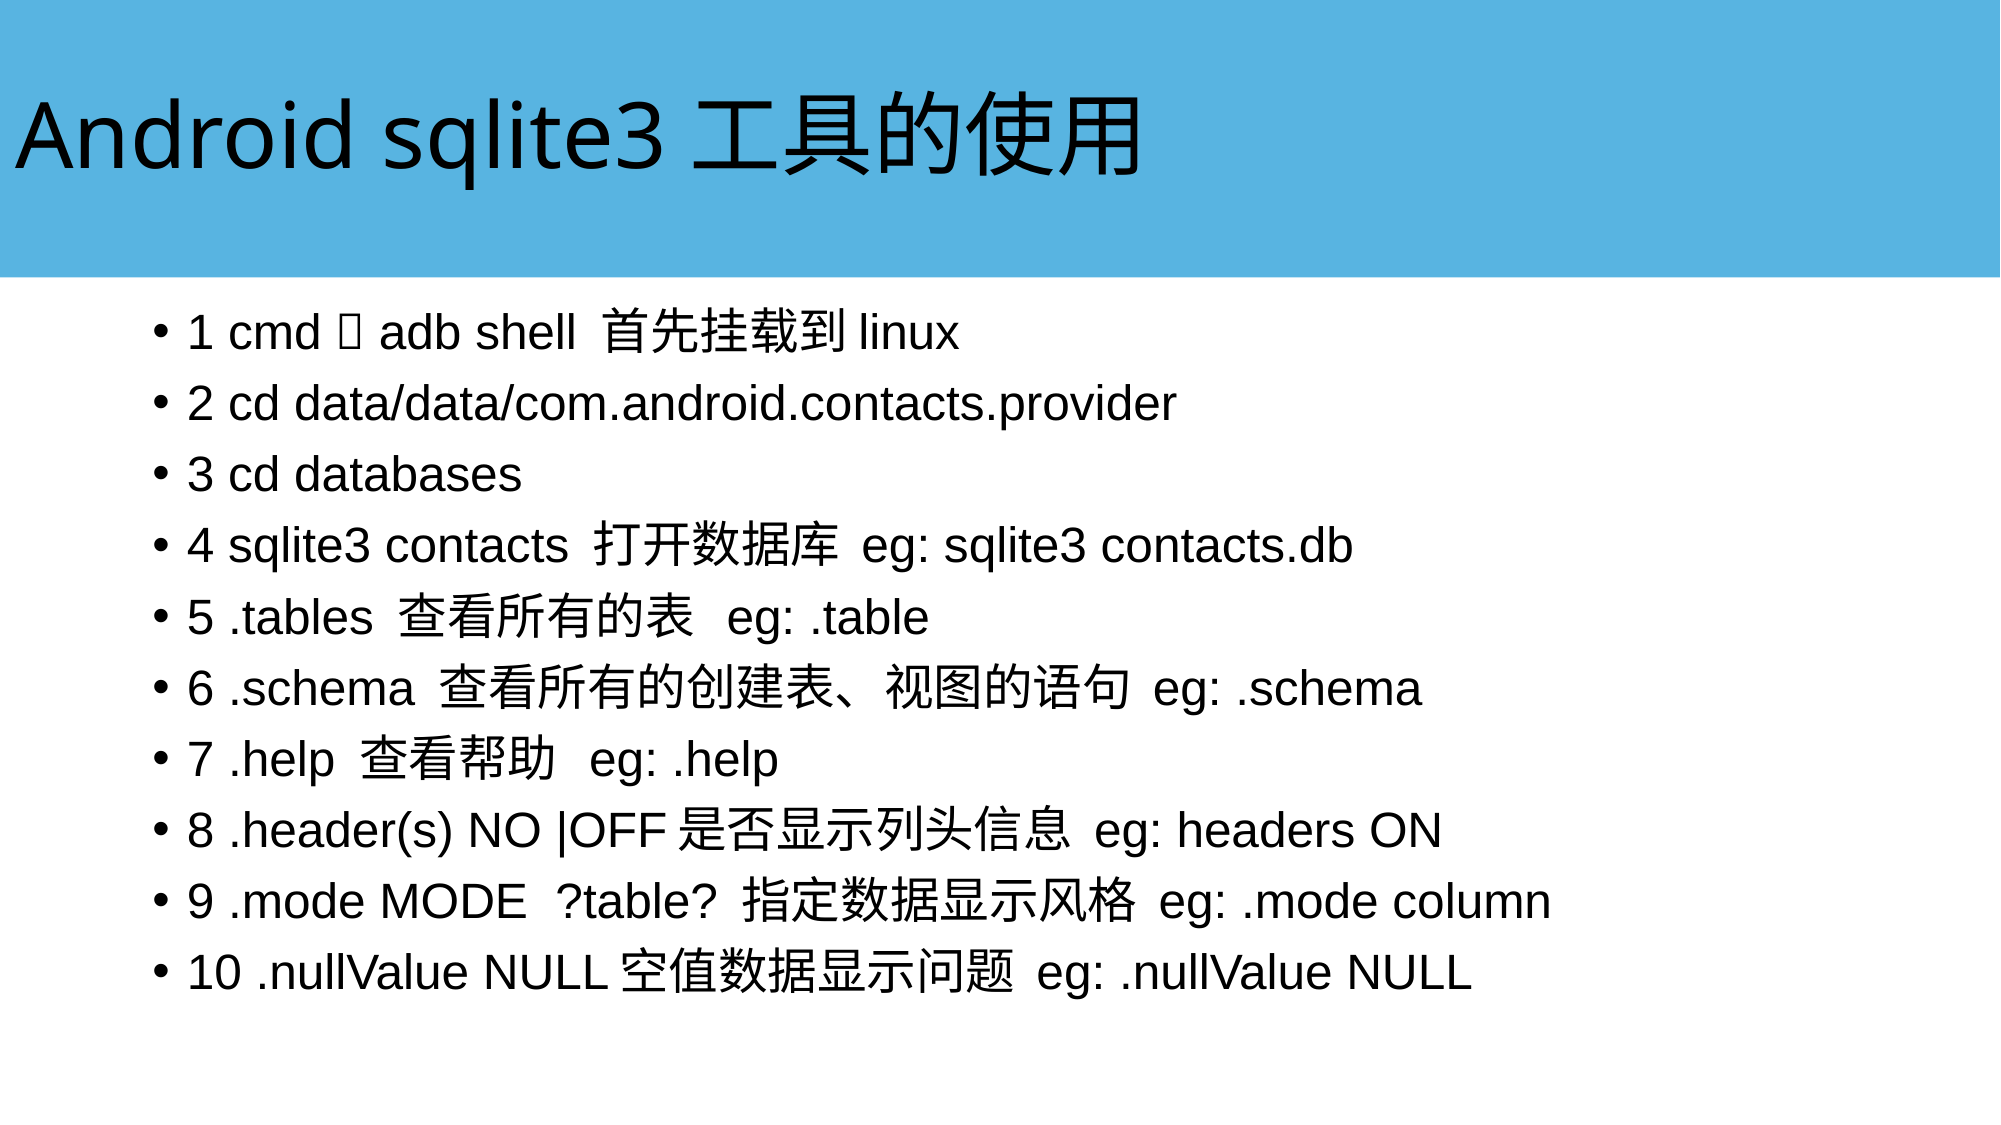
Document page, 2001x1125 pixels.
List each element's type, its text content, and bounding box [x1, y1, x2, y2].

list 1 cmd  adb shell 首先挂载到linux 2 cd data/data/com.android.contacts.provider 3 cd databases 4 sqlite3 contacts 打开数据库 eg: sqlite3 contacts.db 5 .tables 查看所有的表 eg: .table 6 .schema 查看所有的创建表、视图的语句 eg: .schema 7 .help 查看帮助 eg: .help 8 .header(s) NO |OFF是否显示列头信息 eg: headers ON 9 .mode MODE ?table? 指定数据显示风格 eg: .mode column 10 .nullValue NULL空值数据显示问题 eg: .nullValue NULL [137, 299, 1863, 1014]
title Android sqlite3工具的使用 [0, 0, 2000, 278]
